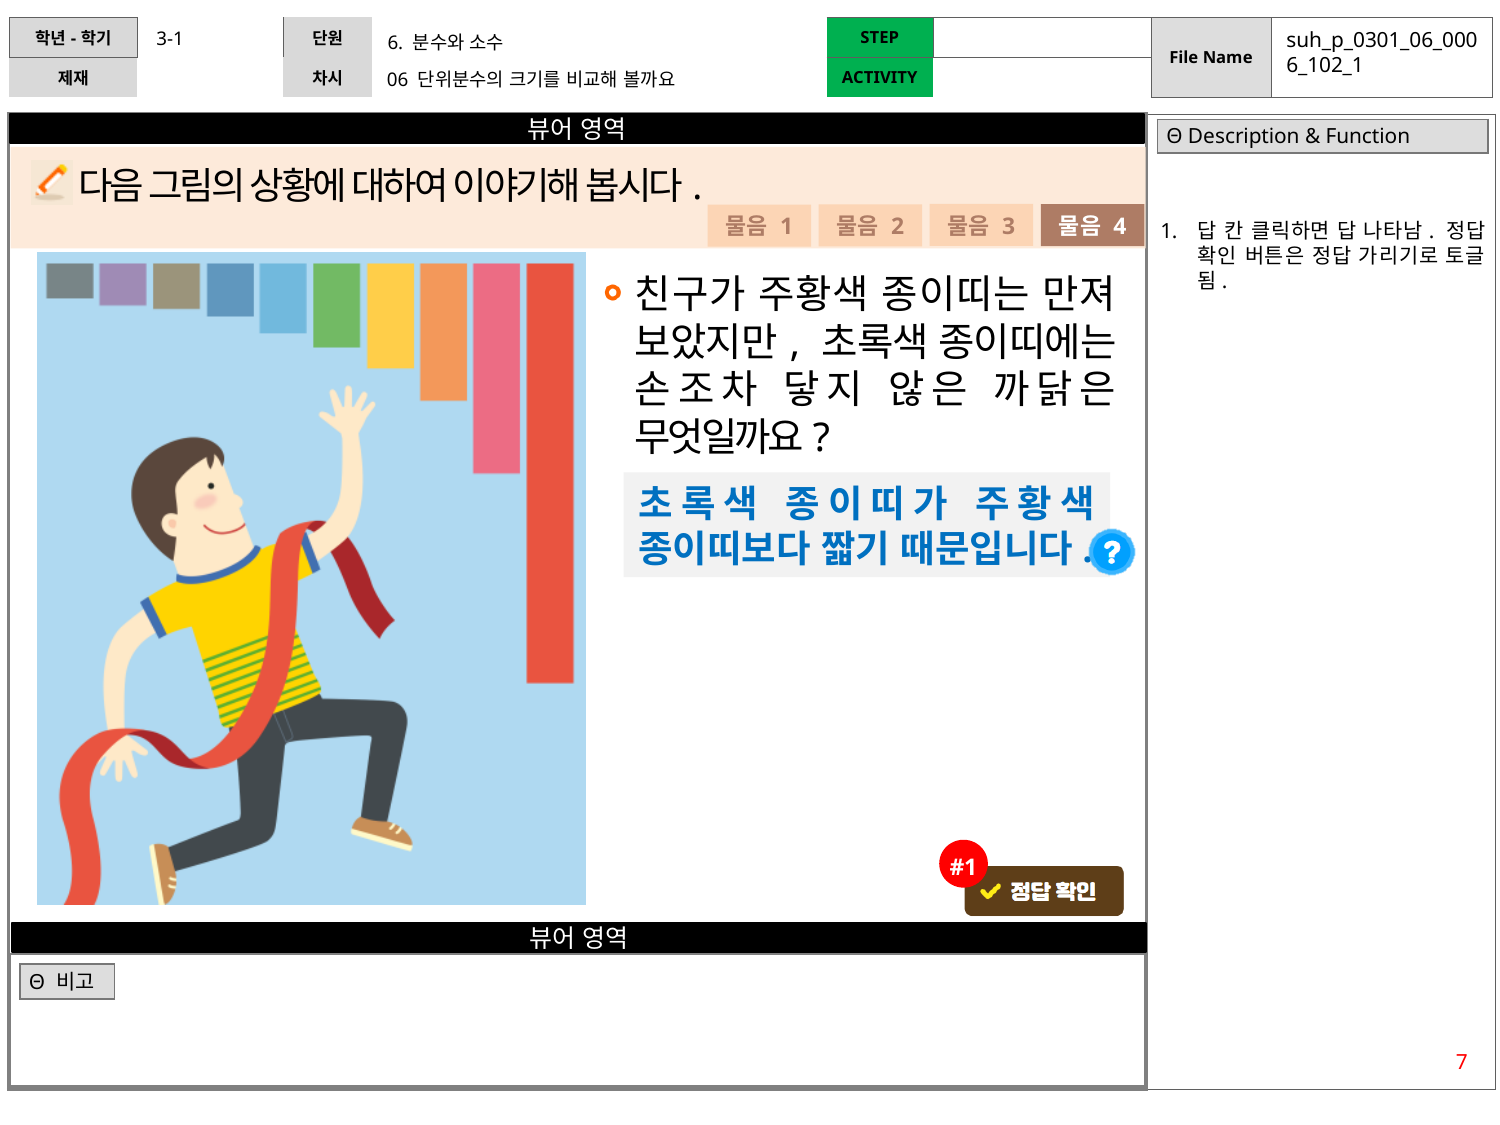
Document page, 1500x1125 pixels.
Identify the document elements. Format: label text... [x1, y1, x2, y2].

picture [963, 863, 1126, 918]
table_header Θ Description & Function [1158, 120, 1487, 152]
text_box 답 칸 클릭하면 답 나타남. 정답 확인 버튼은 정답 가리기로 토글 됨. [1145, 160, 1500, 326]
picture [602, 281, 622, 303]
text_box [9, 145, 1148, 251]
picture [31, 160, 73, 205]
text_box #1 [937, 837, 990, 890]
text_box 다음 그림의 상황에 대하여 이야기해 봅시다. [63, 154, 1150, 215]
text_box 6. 분수와 소수 [372, 23, 828, 48]
text_box suh_p_0301_06_0006_102_1 [1271, 18, 1500, 84]
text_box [707, 203, 1145, 247]
text_box 06 단위분수의 크기를 비교해 볼까요 [372, 60, 821, 96]
text_box 3-1 [141, 18, 284, 55]
picture [1082, 523, 1142, 582]
picture [36, 252, 587, 905]
text_box 친구가 주황색 종이띠는 만져 보았지만, 초록색 종이띠에는 손조차 닿지 않은 까닭은 무엇일까요? [620, 261, 1129, 467]
text_box 초록색 종이띠가 주황색 종이띠보다 짧기 때문입니다. [623, 472, 1111, 578]
